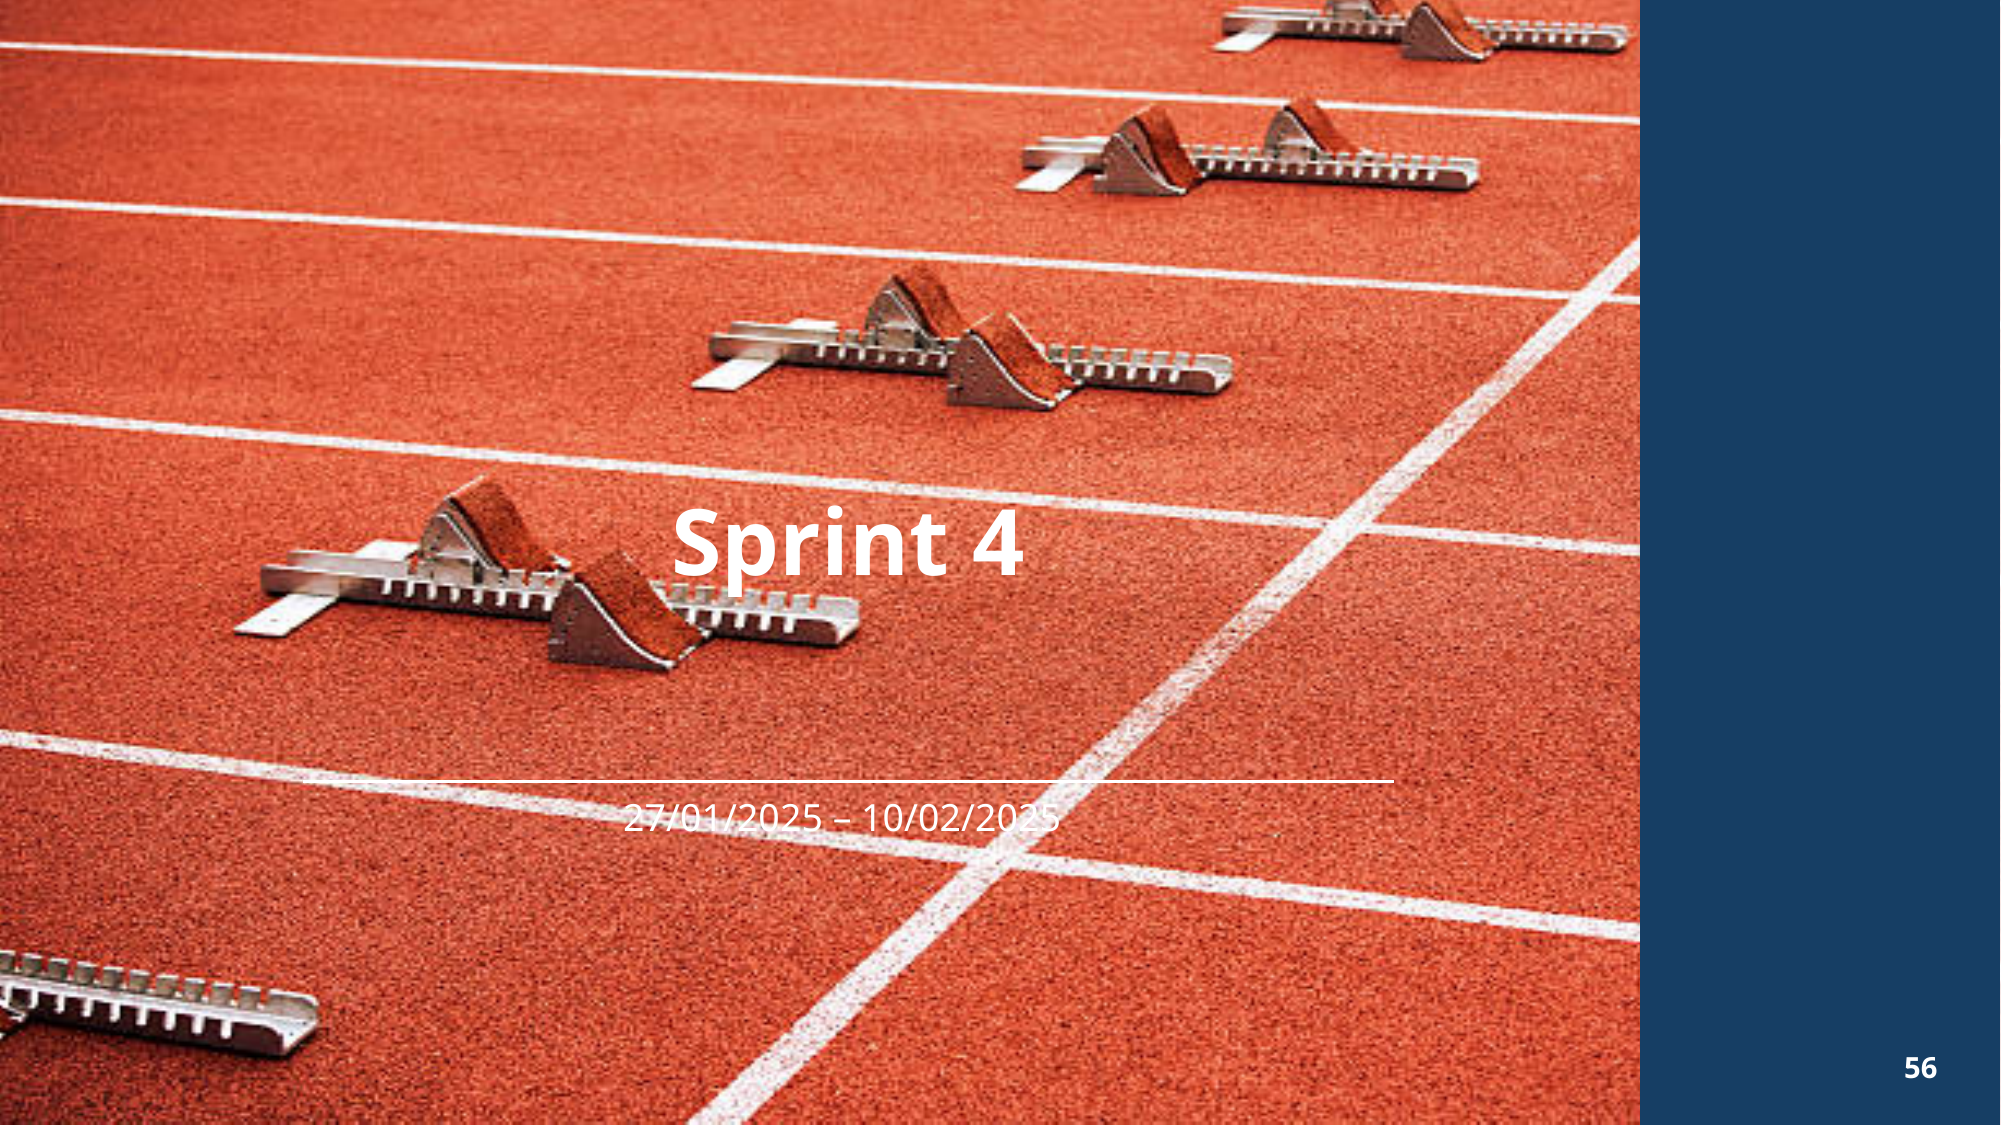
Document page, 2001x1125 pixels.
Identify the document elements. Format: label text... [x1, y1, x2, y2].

text_box [1640, 0, 2000, 1125]
title Sprint 4 [342, 436, 1355, 655]
slide_number 56 [1502, 1039, 1953, 1100]
text_box 27/01/2025 – 10/02/2025 [608, 786, 1077, 847]
picture [0, 0, 1640, 1125]
